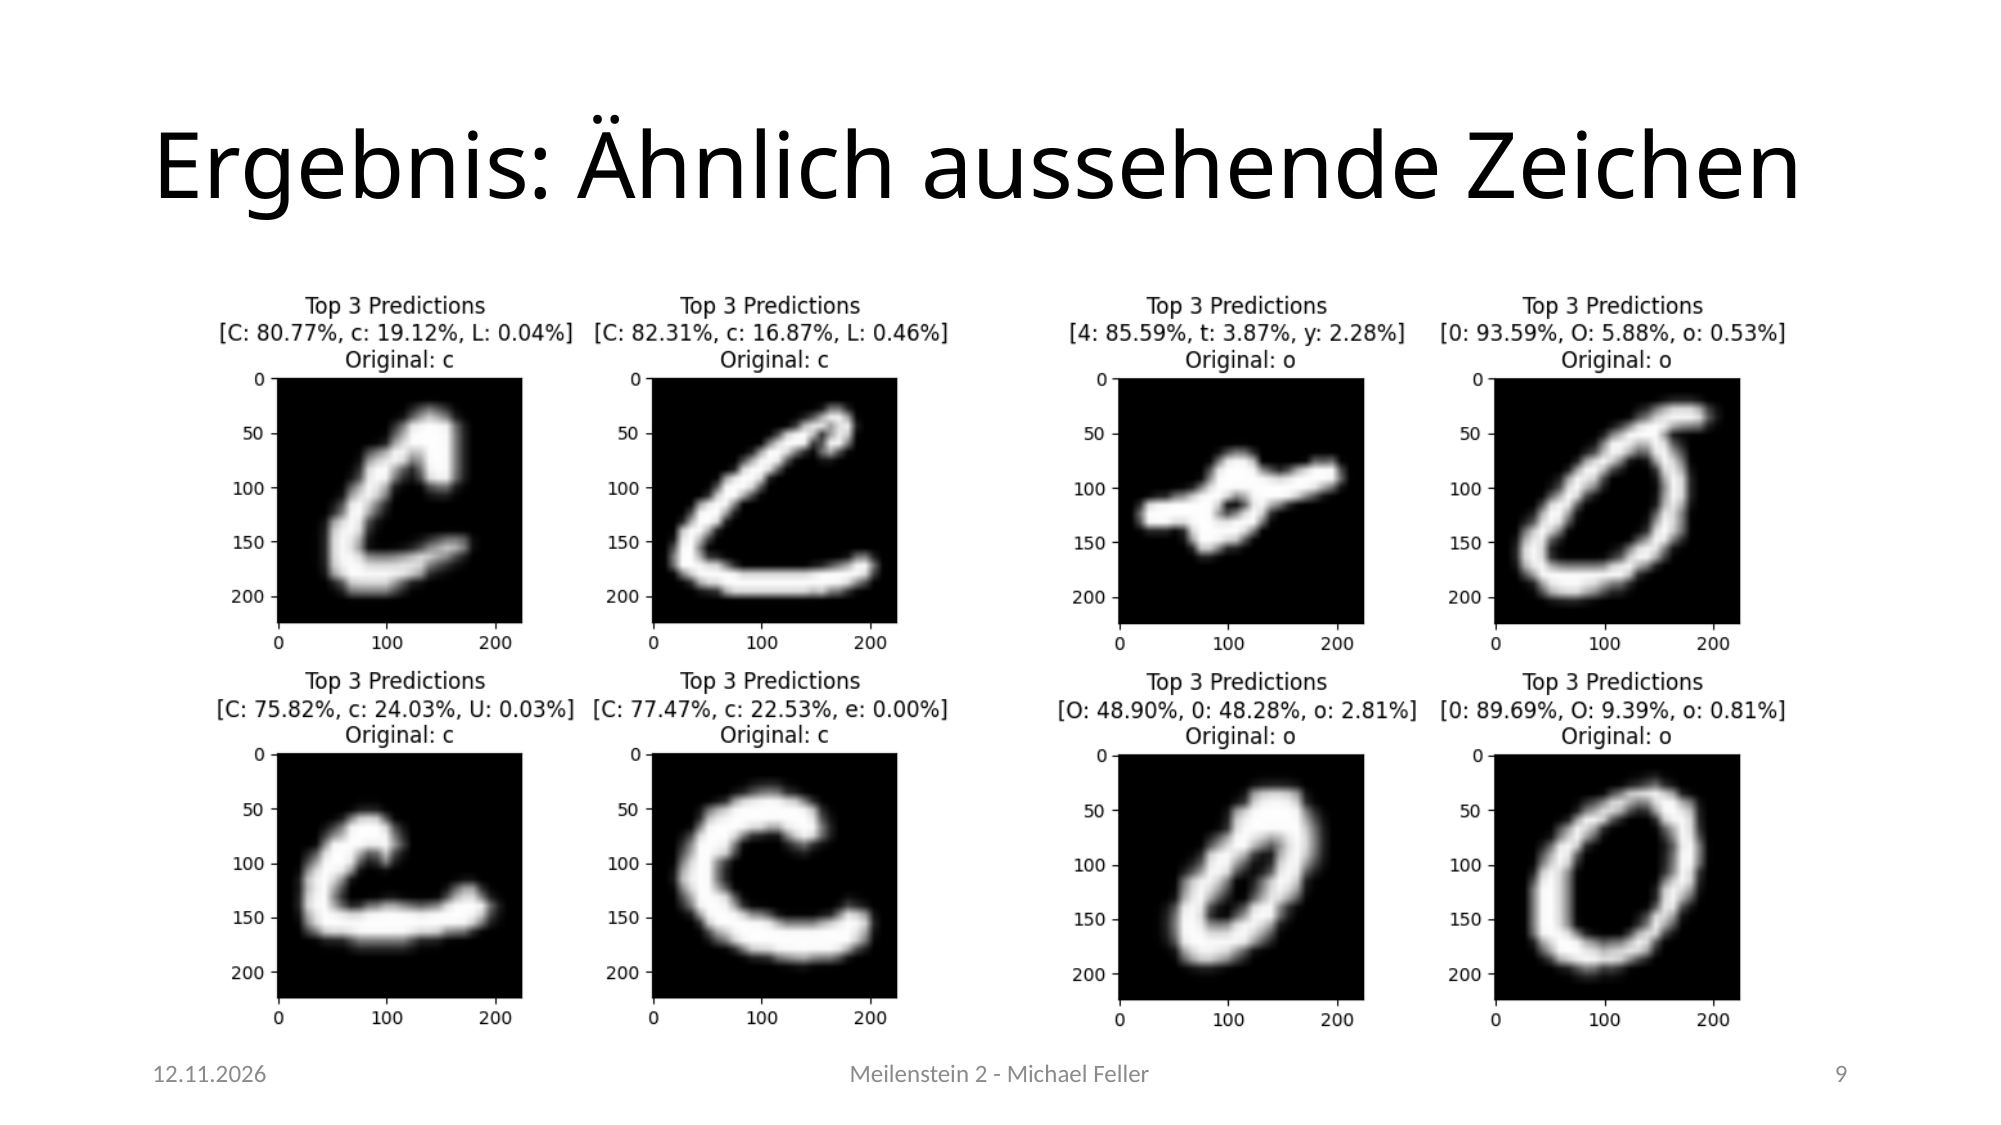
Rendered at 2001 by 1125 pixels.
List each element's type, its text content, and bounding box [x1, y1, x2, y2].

picture [1045, 283, 1806, 1043]
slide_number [137, 1042, 588, 1103]
picture [204, 283, 968, 1041]
title Ergebnis: Ähnlich aussehende Zeichen [137, 59, 1863, 278]
slide_number 9 [1412, 1042, 1863, 1103]
footer Meilenstein 2 - Michael Feller [662, 1042, 1338, 1103]
